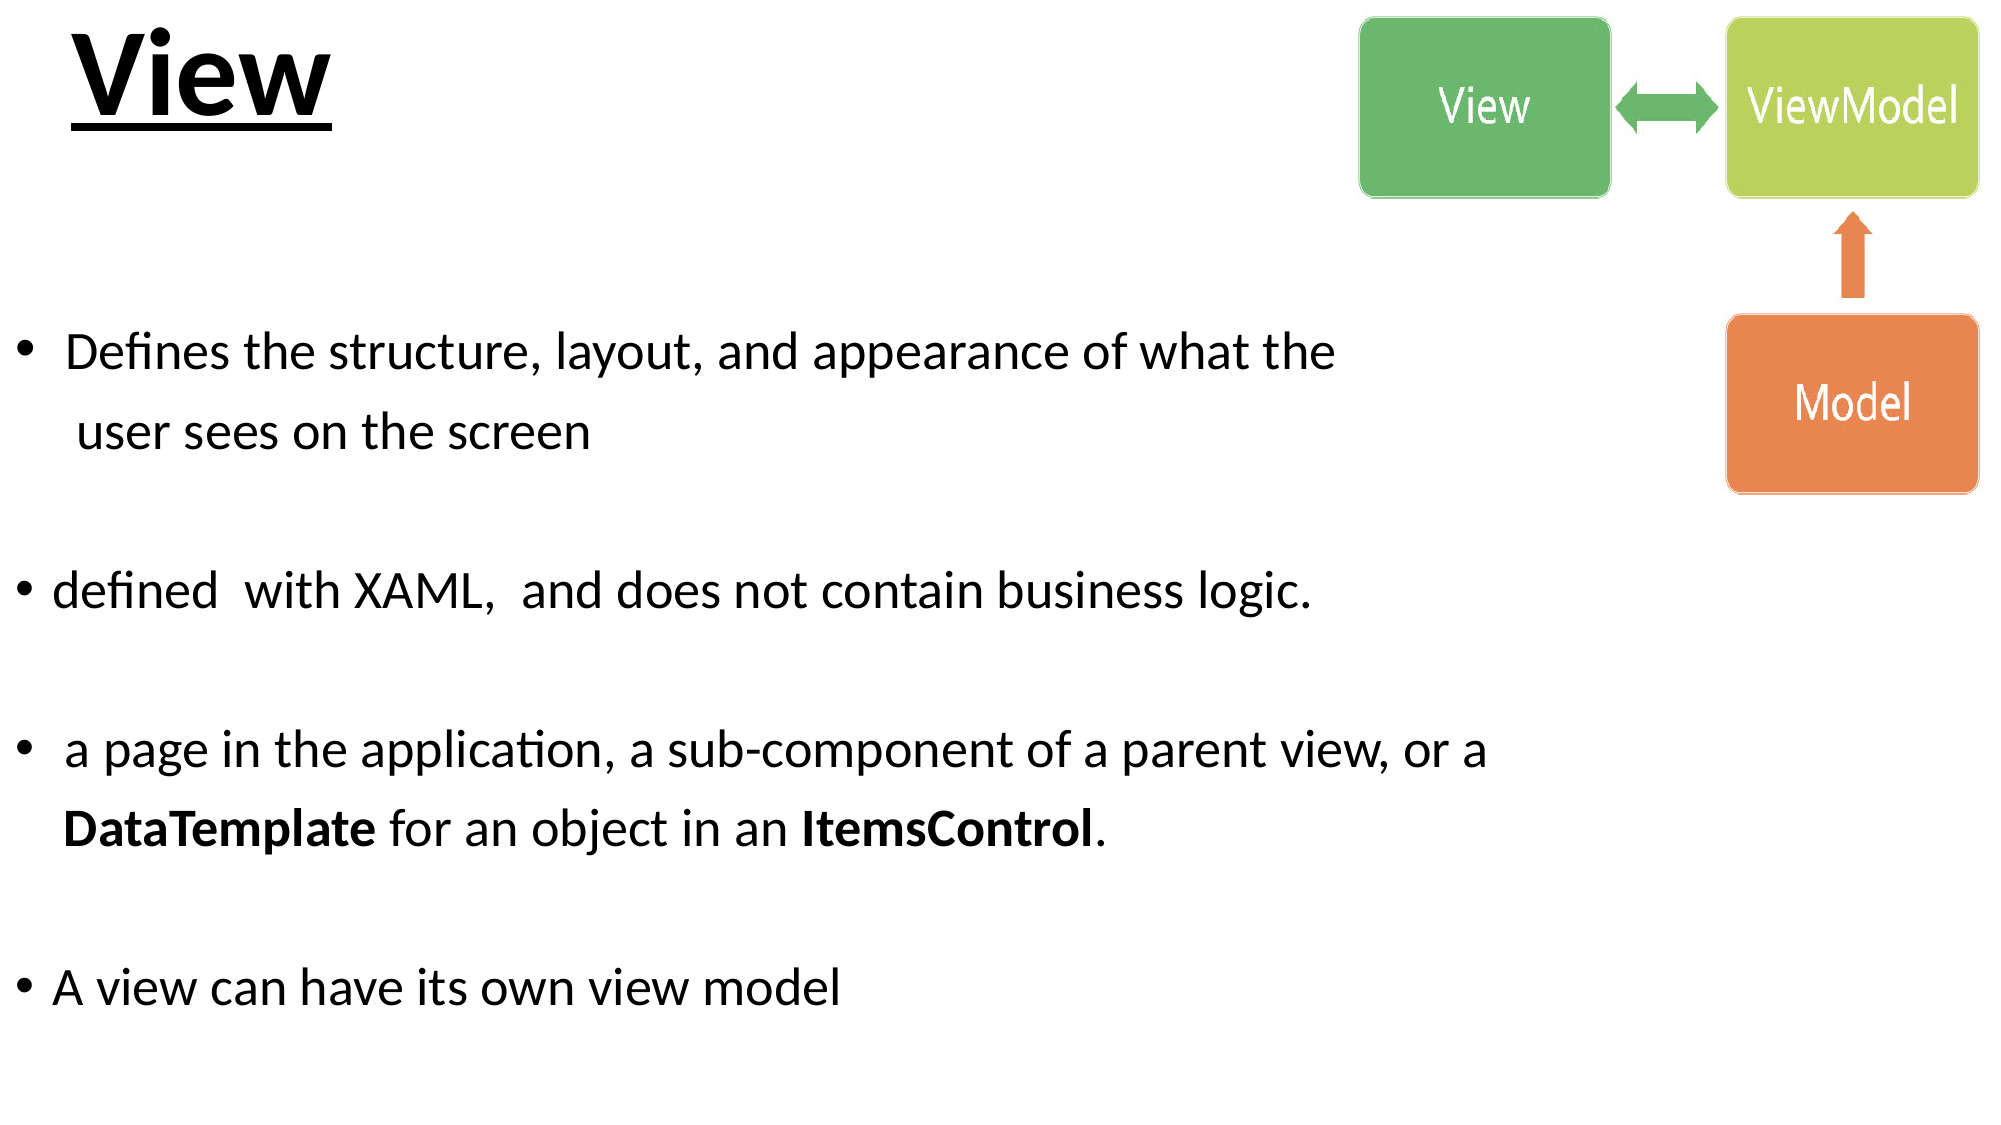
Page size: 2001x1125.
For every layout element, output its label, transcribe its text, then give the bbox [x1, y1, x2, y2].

picture [1340, 11, 2000, 495]
list View Defines the structure, layout, and appearance of what the user sees on the screen defined with XAML, and does not contain business logic. a page in the application, a sub-component of a parent view, or a DataTemplate for an object in an ItemsControl. A view can have its own view model [0, 0, 1725, 1086]
